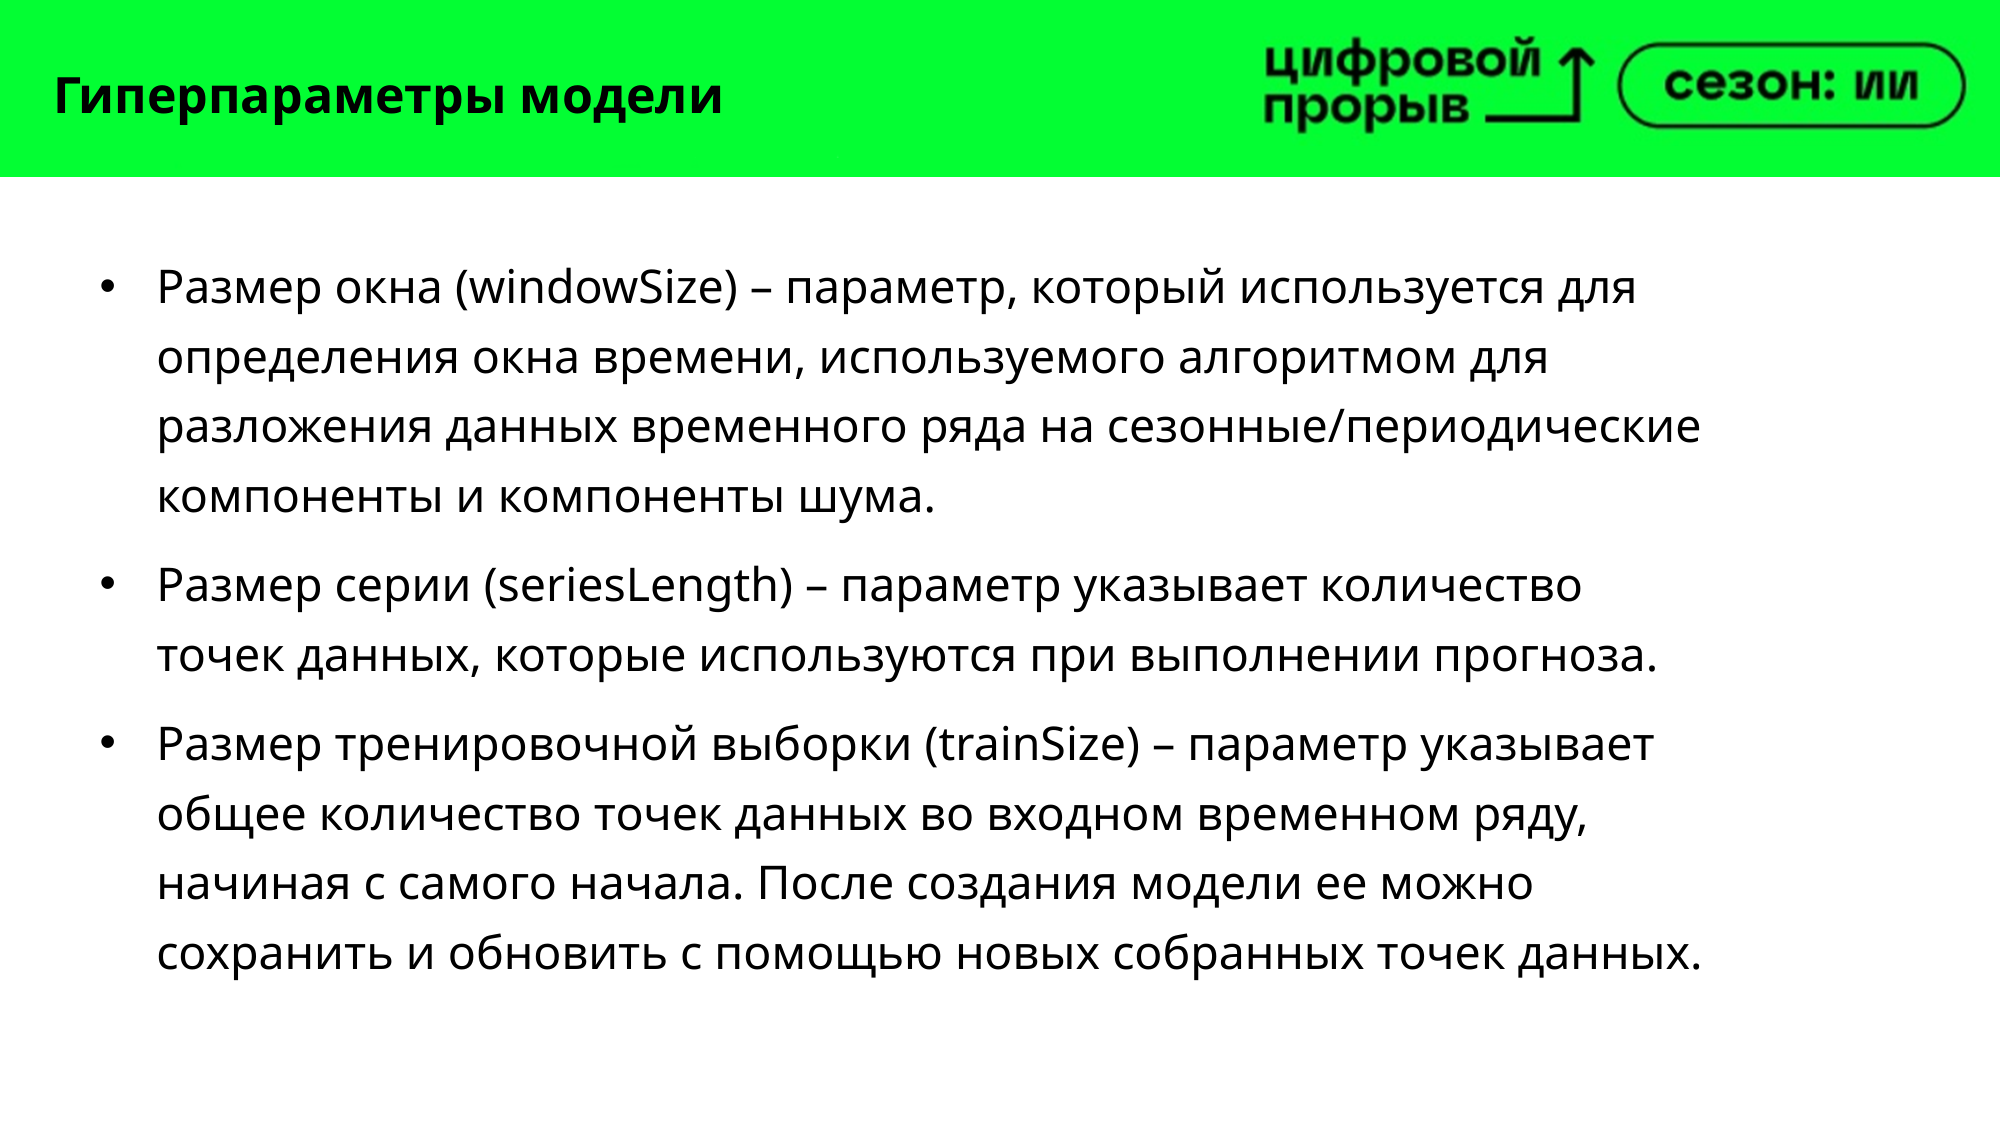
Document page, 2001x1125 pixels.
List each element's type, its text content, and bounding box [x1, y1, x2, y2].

picture [0, 0, 2000, 177]
subtitle Размер окна (windowSize) – параметр, который используется для определения окна времени, используемого алгоритмом для разложения данных временного ряда на сезонные/периодические компоненты и компоненты шума. Размер серии (seriesLength) – параметр указывает количество точек данных, которые используются при выполнении прогноза. Размер тренировочной выборки (trainSize) – параметр указывает общее количество точек данных во входном временном ряду, начиная с самого начала. После создания модели ее можно сохранить и обновить с помощью новых собранных точек данных. [84, 235, 1735, 1050]
